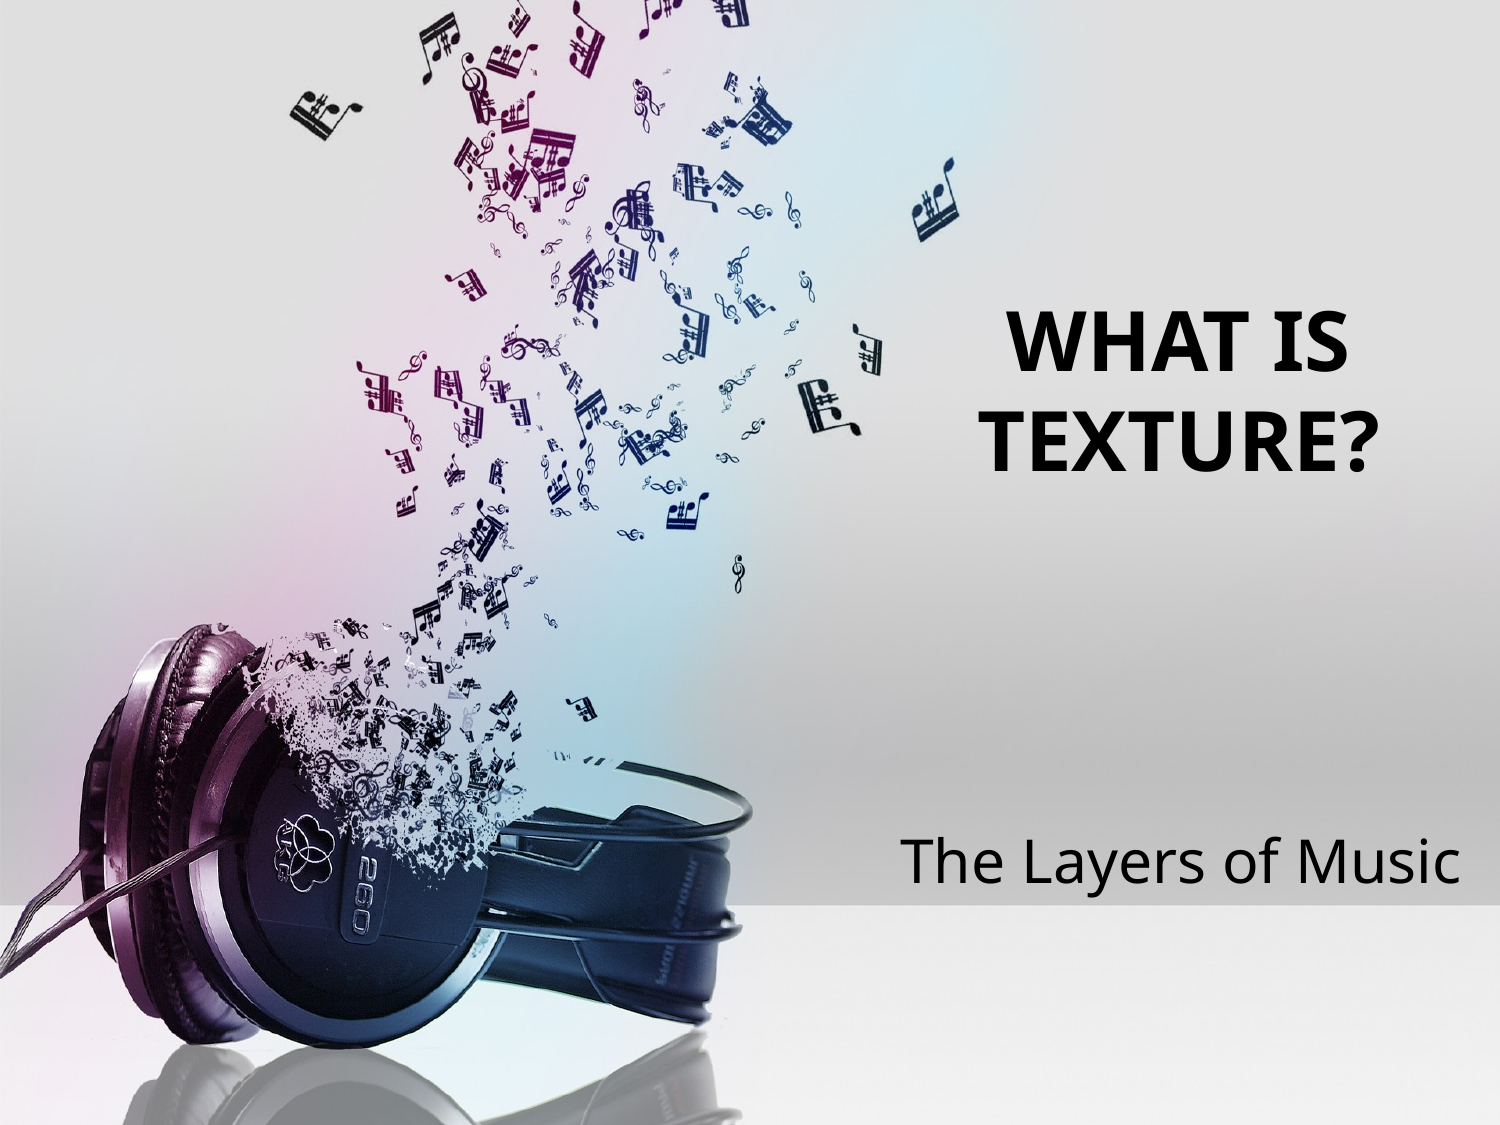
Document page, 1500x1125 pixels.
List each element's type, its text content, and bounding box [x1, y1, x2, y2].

title What is Texture? [879, 280, 1479, 620]
list The Layers of Music [862, 687, 1500, 903]
picture [0, 0, 1500, 1125]
